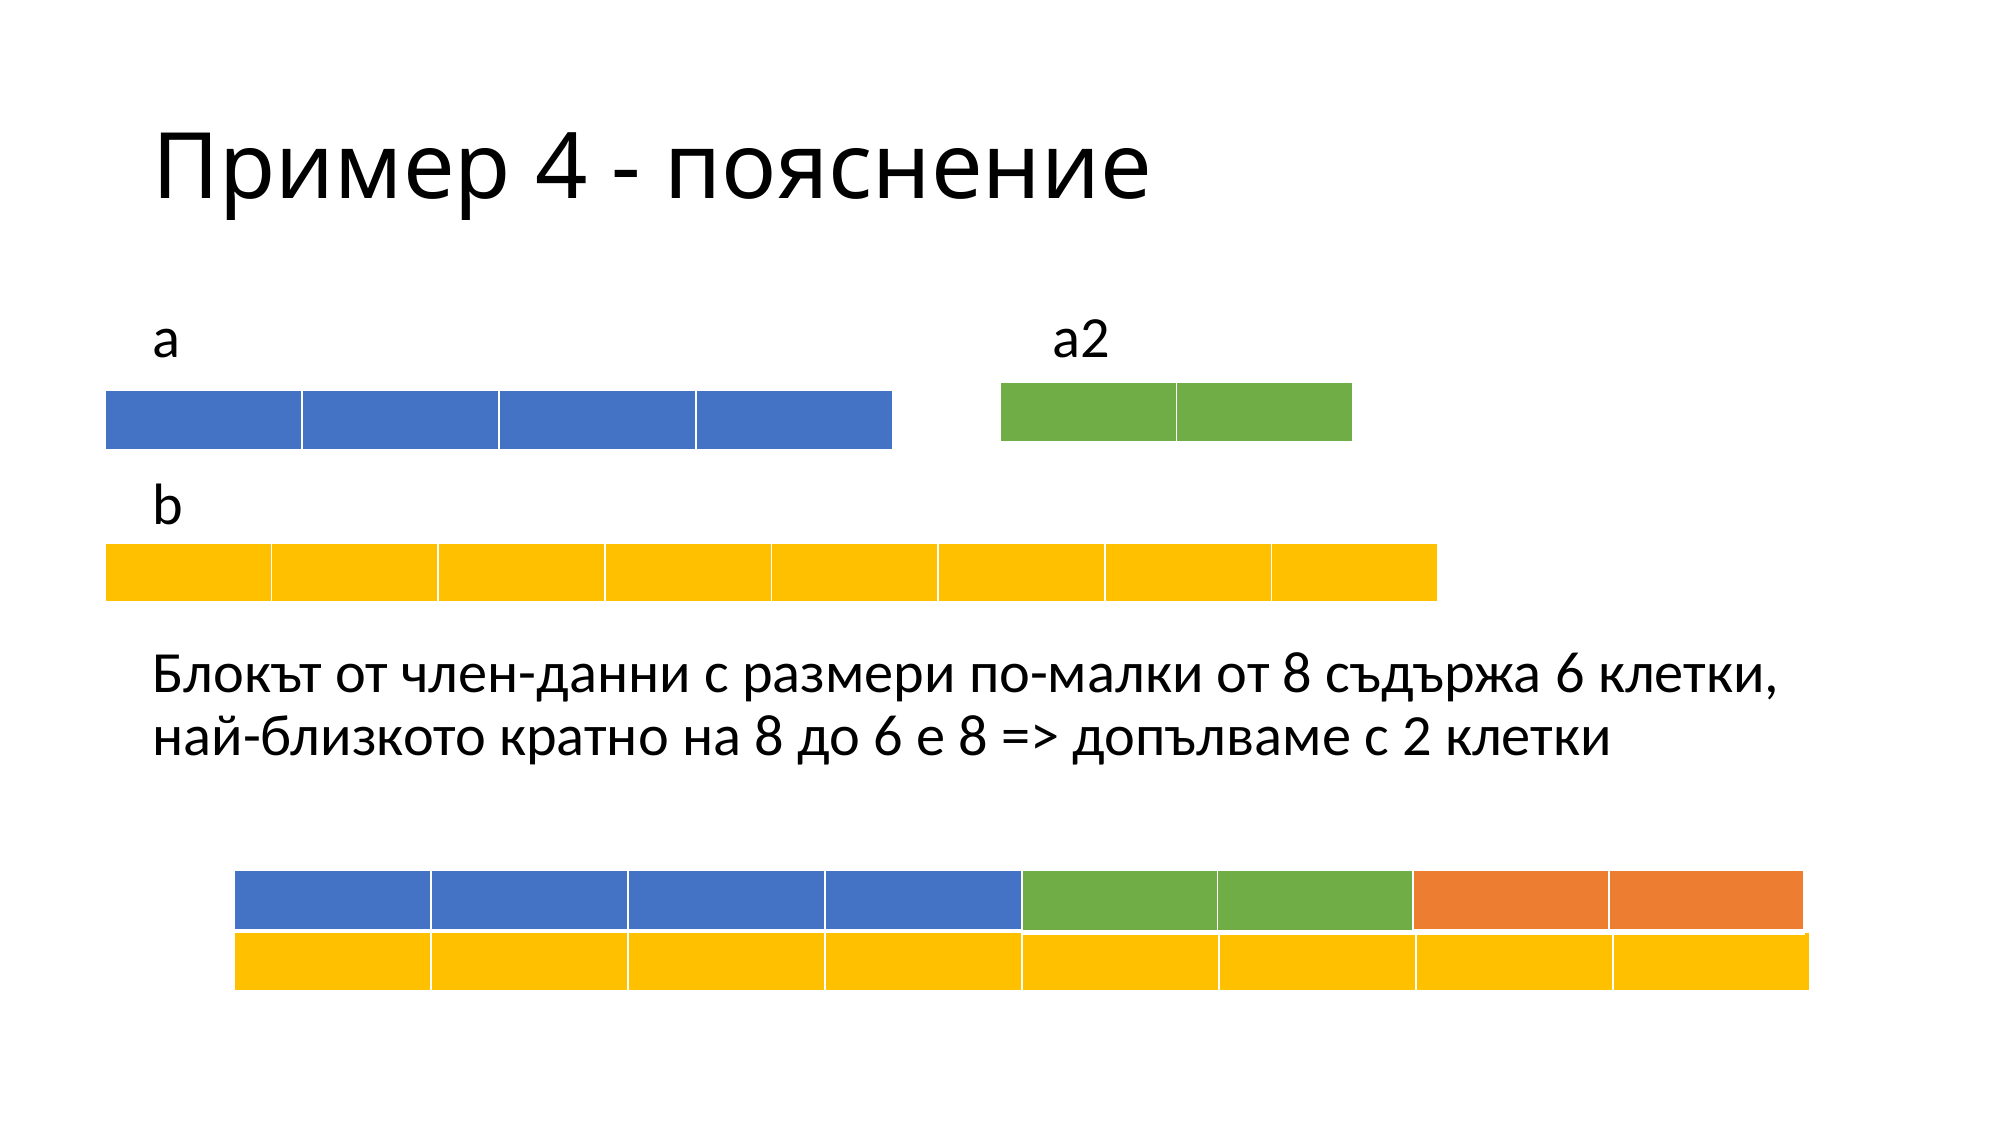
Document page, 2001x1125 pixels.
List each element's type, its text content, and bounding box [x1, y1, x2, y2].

table_header [272, 544, 437, 601]
table_header [772, 544, 937, 601]
table_header [629, 933, 824, 990]
table_header [826, 871, 1021, 929]
table_header [939, 544, 1104, 601]
table_header [1414, 871, 1608, 929]
table_header [106, 544, 271, 601]
table_header [106, 391, 301, 449]
table_header [1218, 871, 1412, 930]
table_header [606, 544, 771, 601]
table_header [235, 871, 430, 929]
table_header [1177, 383, 1352, 441]
table_header [1023, 935, 1218, 990]
table_header [1023, 871, 1217, 930]
table_header [500, 391, 695, 449]
table_header [1614, 933, 1809, 990]
table_header [826, 933, 1021, 990]
table_header [1001, 383, 1176, 441]
table_header [1220, 935, 1415, 990]
list а a2 b Блокът от член-данни с размери по-малки от 8 съдържа 6 клетки, най-близкото кратно на 8 до 6 е 8 => допълваме с 2 клетки [137, 299, 1863, 1014]
table_header [697, 391, 892, 449]
table_header [1272, 544, 1437, 601]
table_header [432, 871, 627, 929]
title Пример 4 - пояснение [137, 59, 1863, 278]
table_header [235, 933, 430, 990]
table_header [432, 933, 627, 990]
table_header [1610, 871, 1803, 929]
table_header [629, 871, 824, 929]
table_header [1417, 935, 1612, 990]
table_header [1106, 544, 1271, 601]
table_header [303, 391, 498, 449]
table_header [439, 544, 604, 601]
